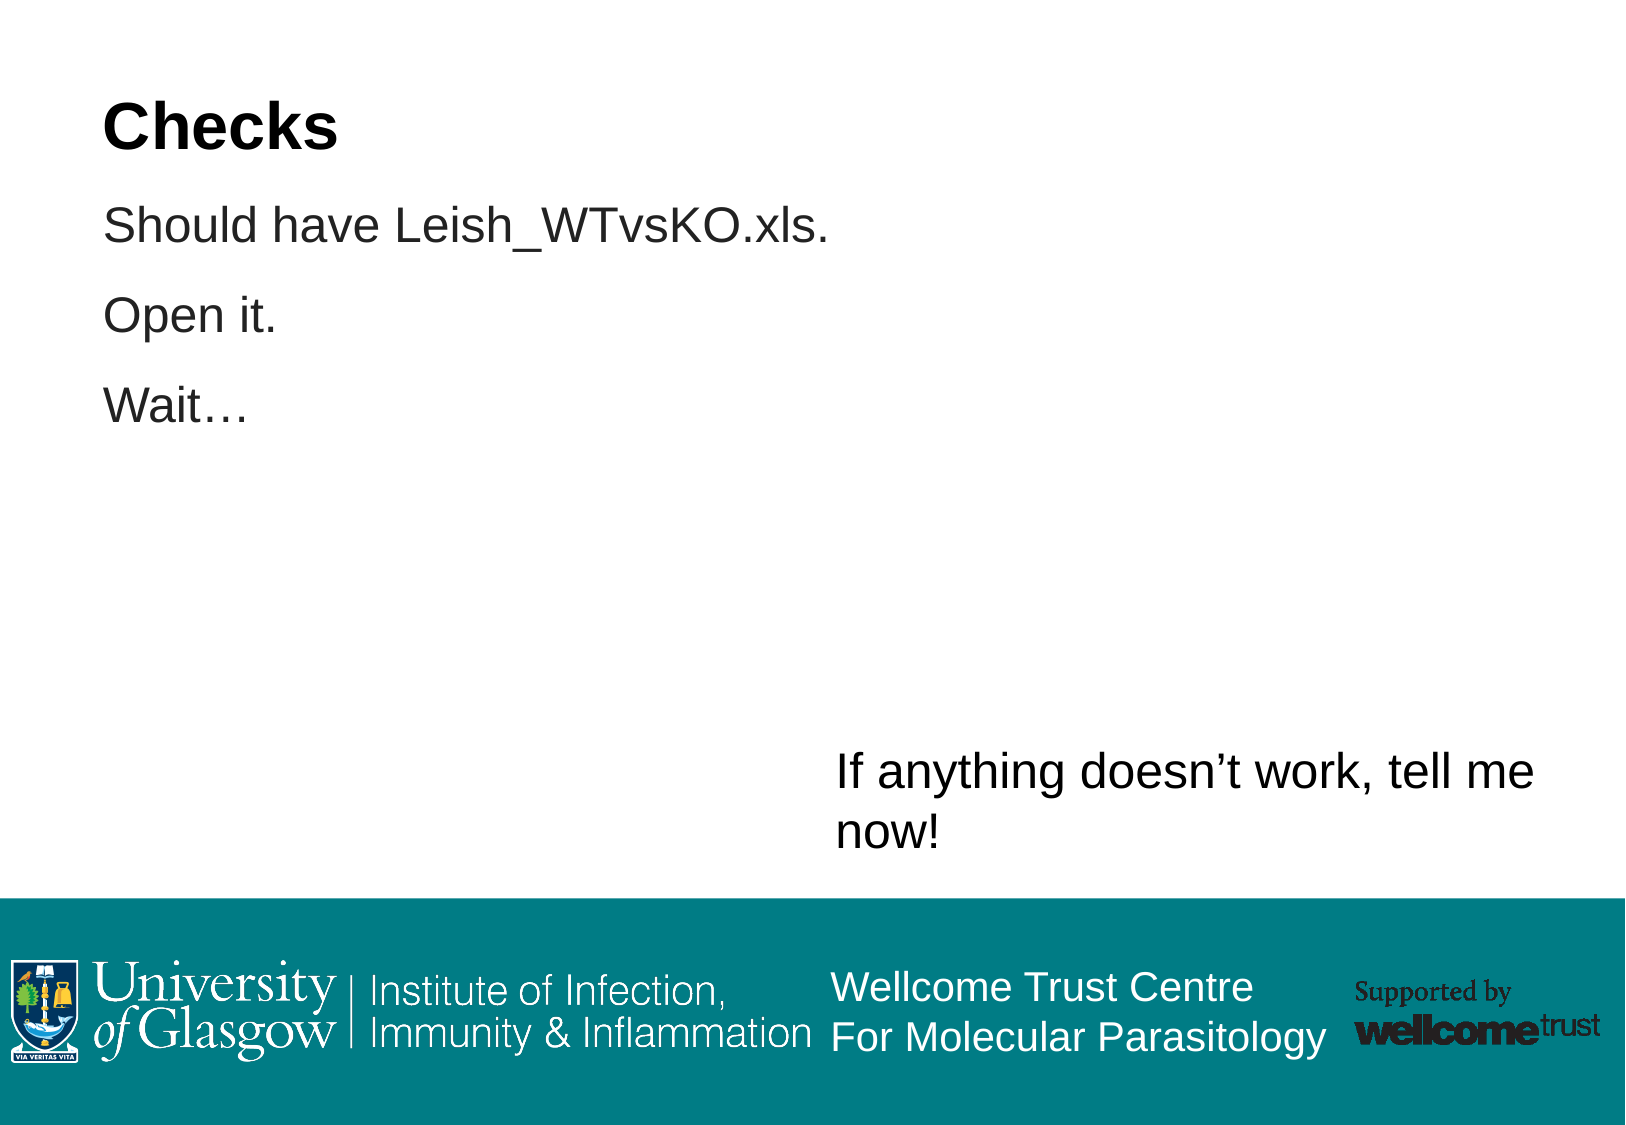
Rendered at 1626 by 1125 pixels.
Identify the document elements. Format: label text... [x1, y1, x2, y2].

text_box Checks Should have Leish_WTvsKO.xls. Open it. Wait… [87, 35, 1531, 690]
picture [11, 960, 810, 1063]
text_box If anything doesn’t work, tell me now! [820, 723, 1556, 880]
picture [1354, 979, 1600, 1045]
